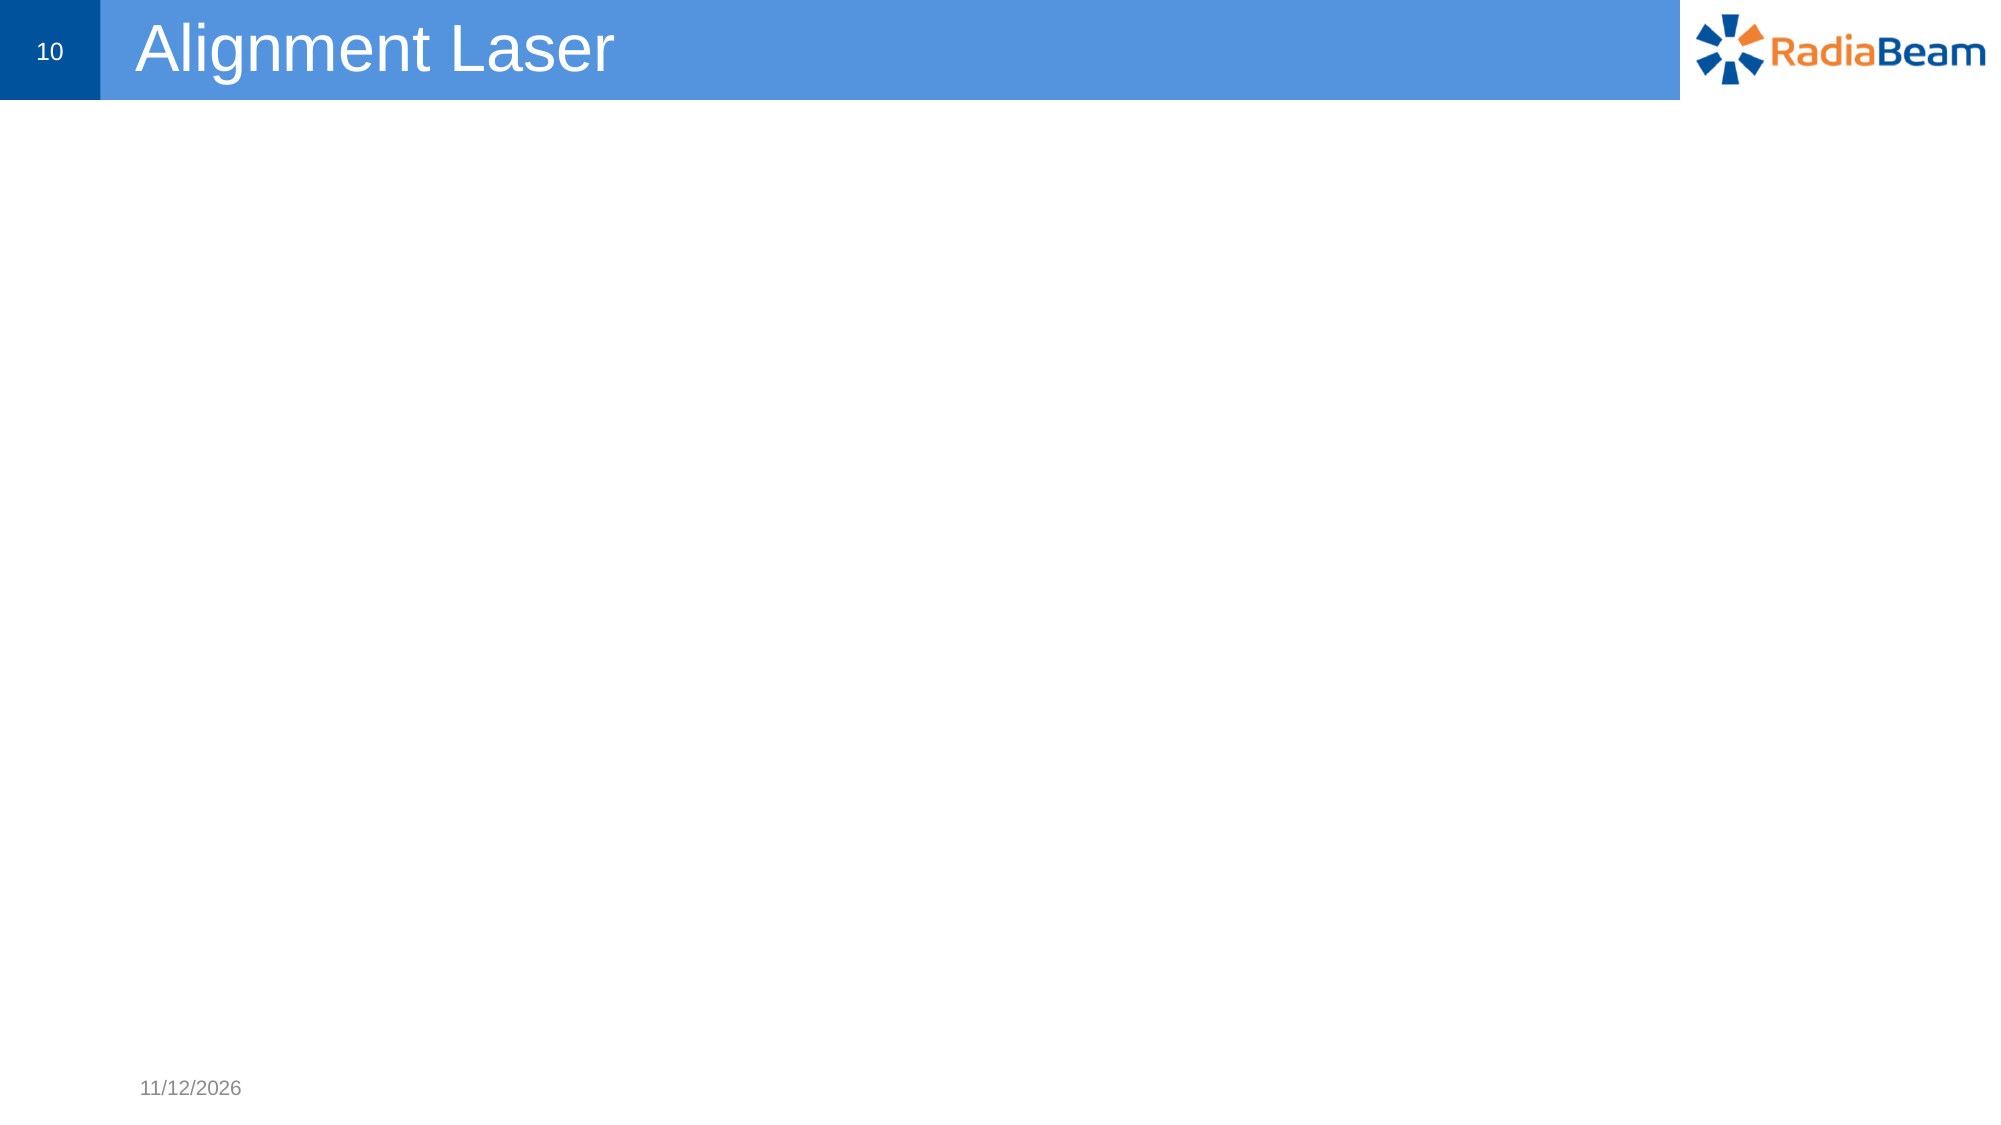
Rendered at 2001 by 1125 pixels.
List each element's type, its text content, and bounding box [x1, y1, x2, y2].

slide_number 10 [0, 0, 100, 100]
picture [1690, 10, 1991, 90]
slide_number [124, 1071, 373, 1103]
title Alignment Laser [120, 5, 1665, 95]
